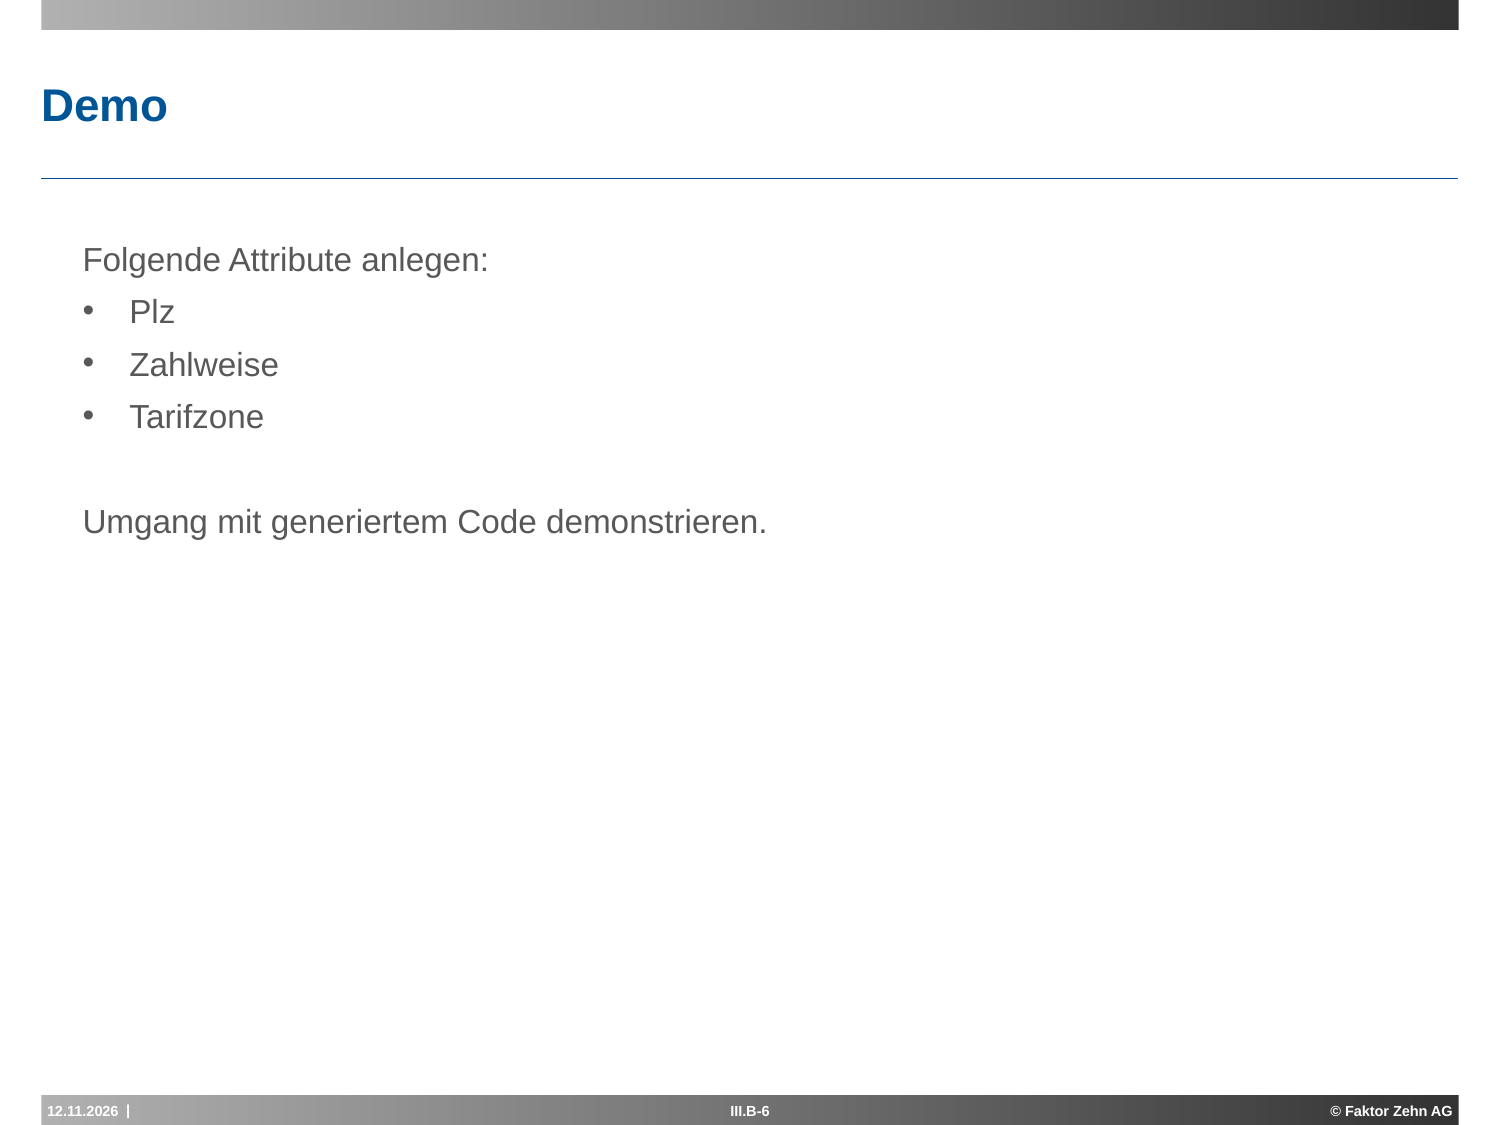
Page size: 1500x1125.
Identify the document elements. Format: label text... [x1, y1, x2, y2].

picture [798, 1095, 1459, 1125]
title Demo [41, 29, 1459, 178]
list Folgende Attribute anlegen: Plz Zahlweise Tarifzone Umgang mit generiertem Code demonstrieren. [82, 237, 1500, 1059]
slide_number III.B-6 [702, 1095, 798, 1125]
picture [142, 1095, 702, 1125]
picture [41, 0, 1459, 29]
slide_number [41, 1095, 142, 1125]
